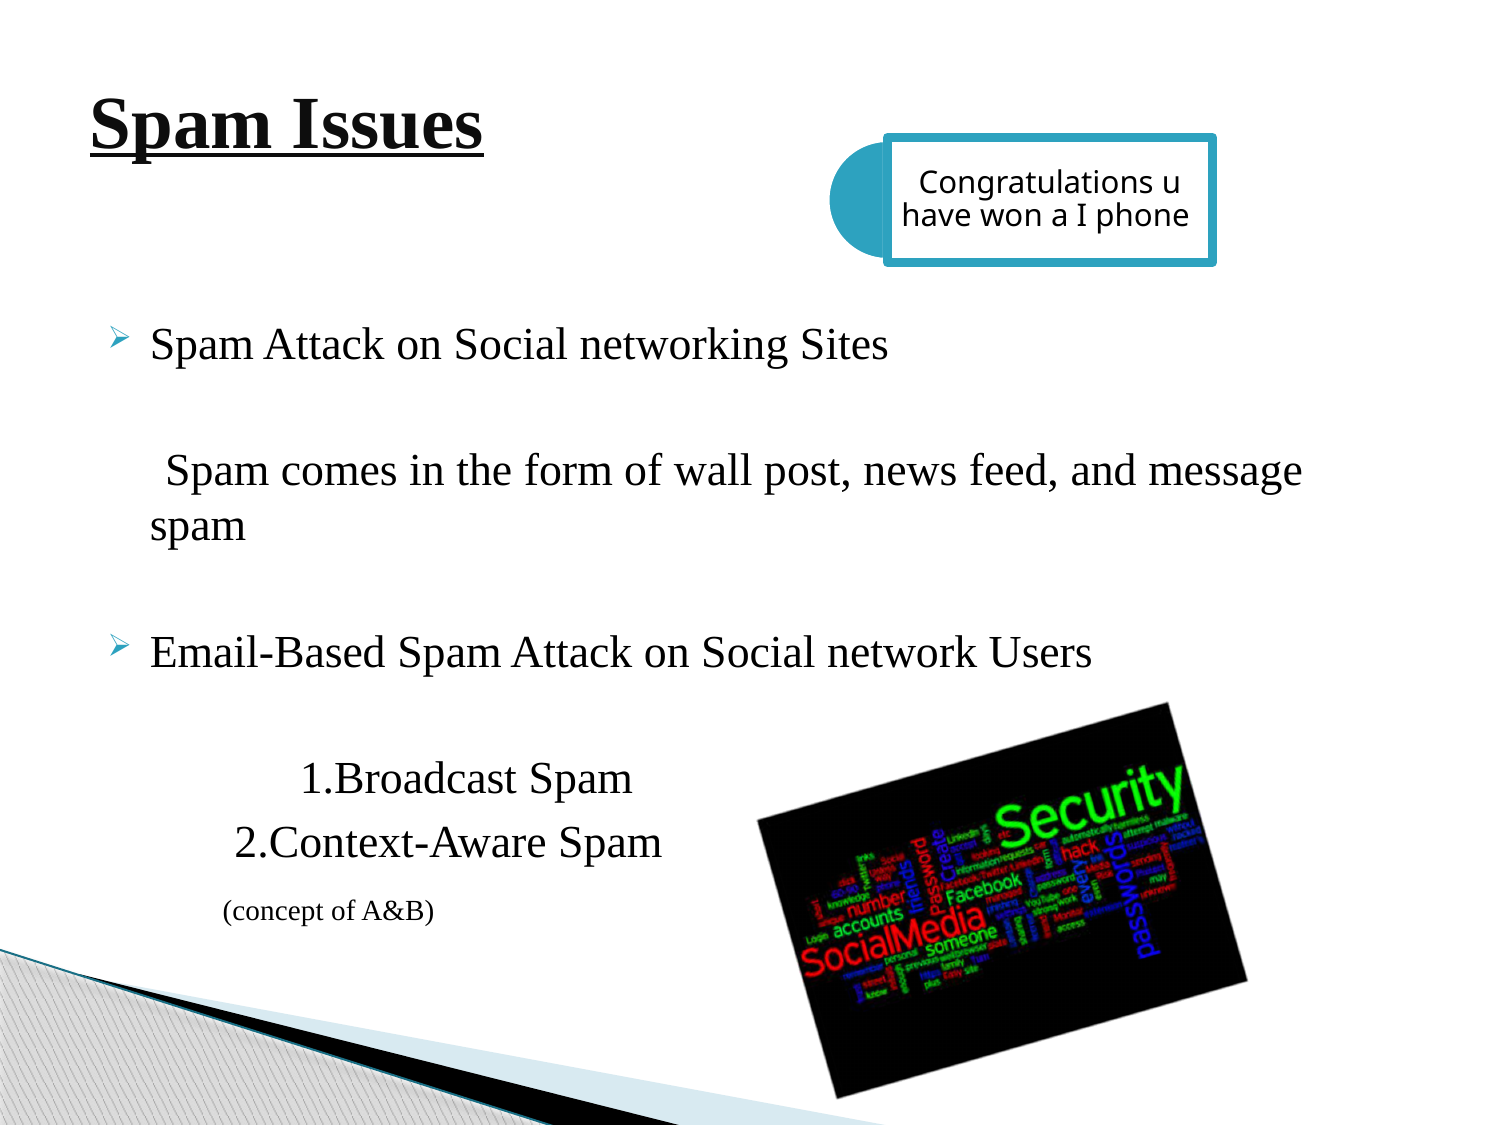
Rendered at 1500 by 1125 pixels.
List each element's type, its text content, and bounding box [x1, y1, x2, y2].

title Spam Issues [75, 24, 1425, 213]
picture [757, 702, 1248, 1099]
list Spam Attack on Social networking Sites Spam comes in the form of wall post, news feed, and message spam Email-Based Spam Attack on Social network Users 1.Broadcast Spam 2.Context-Aware Spam (concept of A&B) [75, 243, 1425, 986]
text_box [824, 137, 1213, 263]
